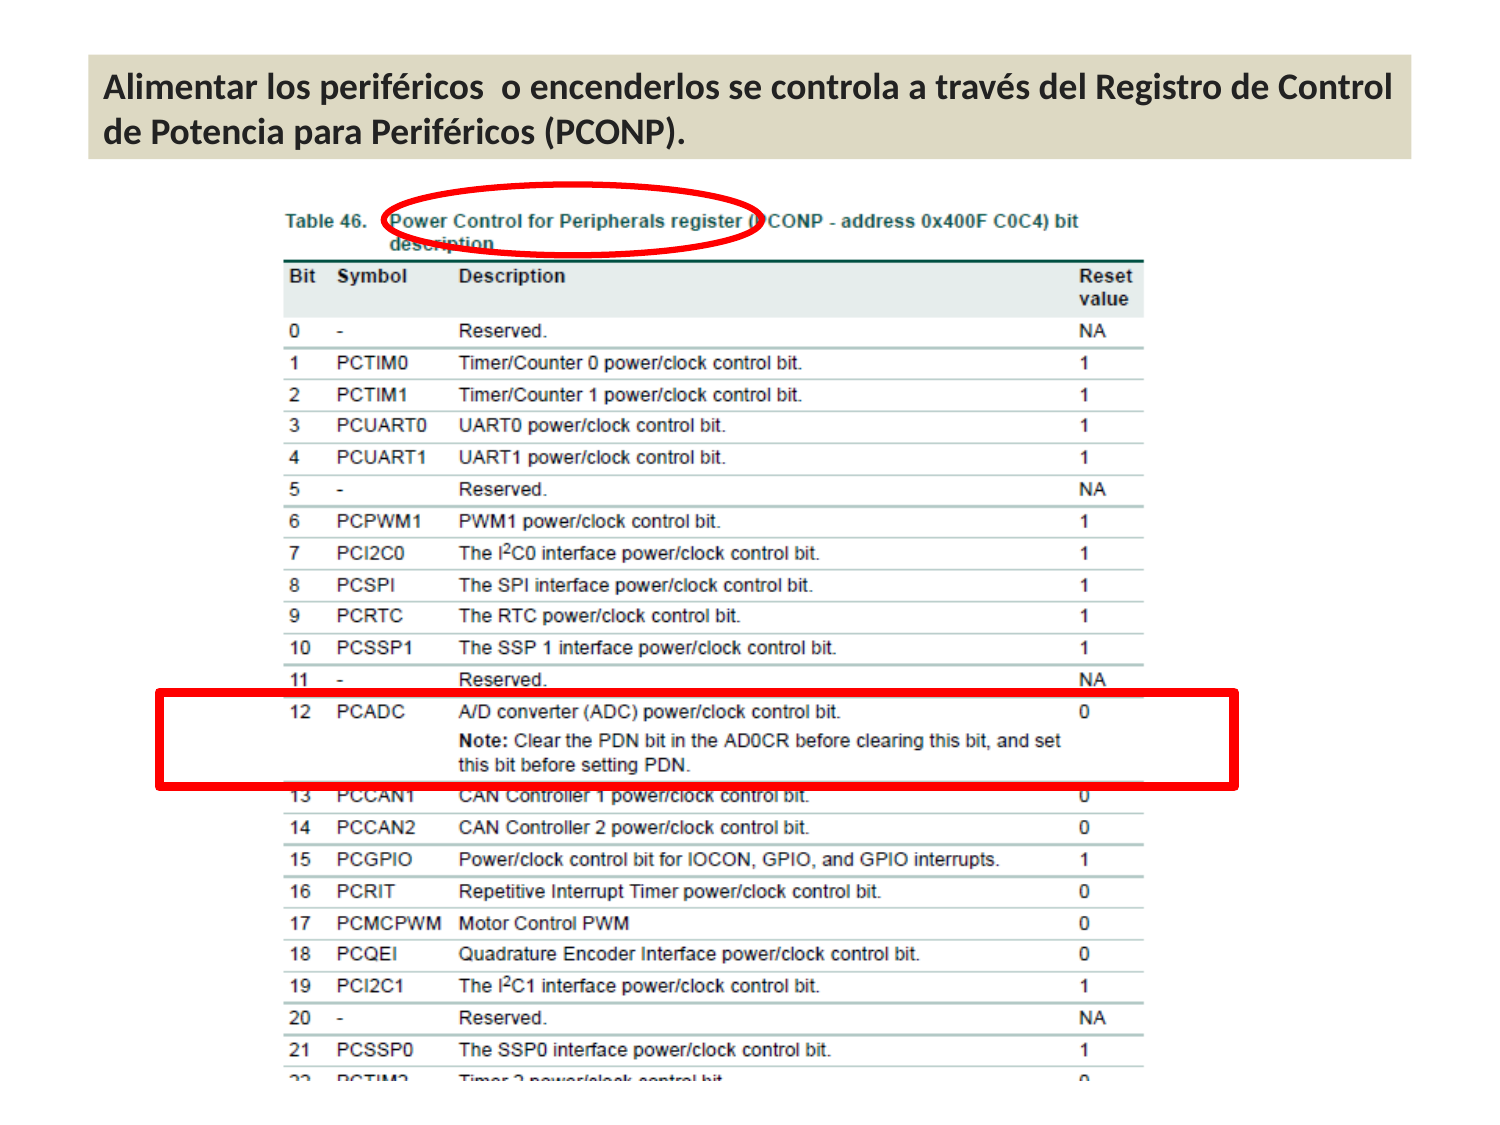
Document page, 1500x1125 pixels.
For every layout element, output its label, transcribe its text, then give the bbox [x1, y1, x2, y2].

text_box [432, 182, 714, 194]
picture [265, 195, 1177, 1081]
text_box [1180, 690, 1236, 789]
text_box Alimentar los periféricos o encenderlos se controla a través del Registro de Control de Potencia para Periféricos (PCONP). [88, 54, 1412, 160]
text_box [157, 690, 260, 789]
